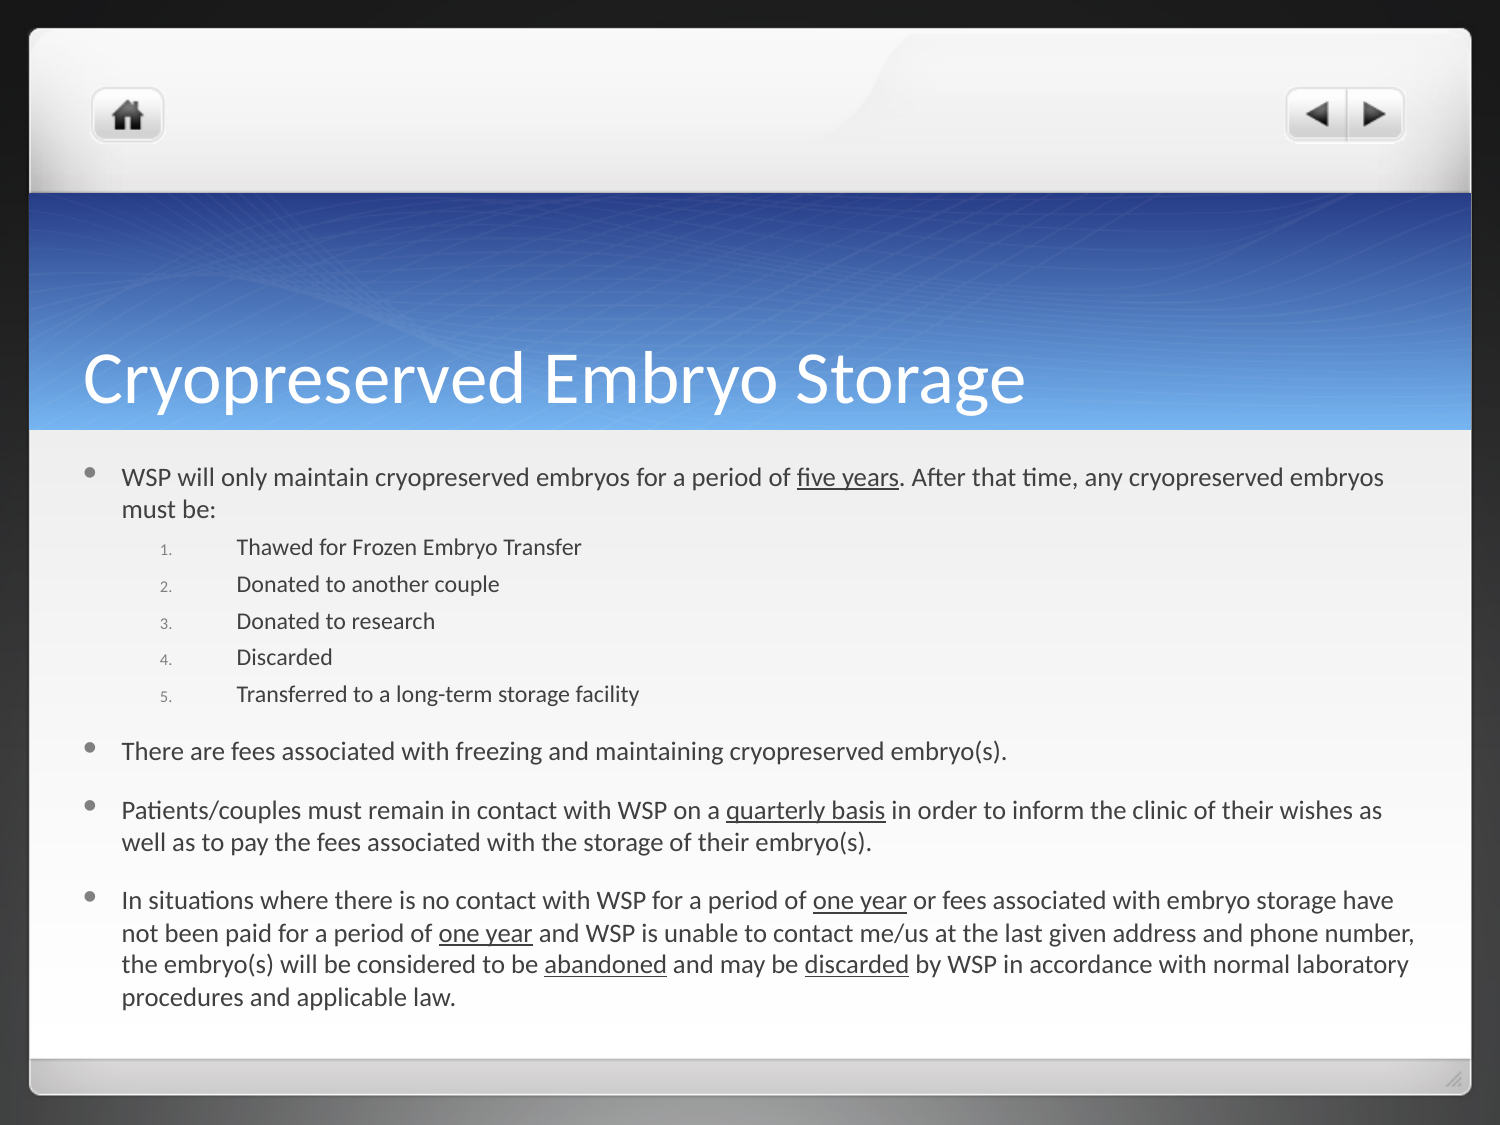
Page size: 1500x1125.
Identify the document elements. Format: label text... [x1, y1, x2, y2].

picture [0, 0, 1500, 1125]
list WSP will only maintain cryopreserved embryos for a period of five years. After that time, any cryopreserved embryos must be: Thawed for Frozen Embryo Transfer Donated to another couple Donated to research Discarded Transferred to a long-term storage facility There are fees associated with freezing and maintaining cryopreserved embryo(s). Patients/couples must remain in contact with WSP on a quarterly basis in order to inform the clinic of their wishes as well as to pay the fees associated with the storage of their embryo(s). In situations where there is no contact with WSP for a period of one year or fees associated with embryo storage have not been paid for a period of one year and WSP is unable to contact me/us at the last given address and phone number, the embryo(s) will be considered to be abandoned and may be discarded by WSP in accordance with normal laboratory procedures and applicable law. [68, 452, 1432, 1025]
title Cryopreserved Embryo Storage [68, 238, 1432, 427]
